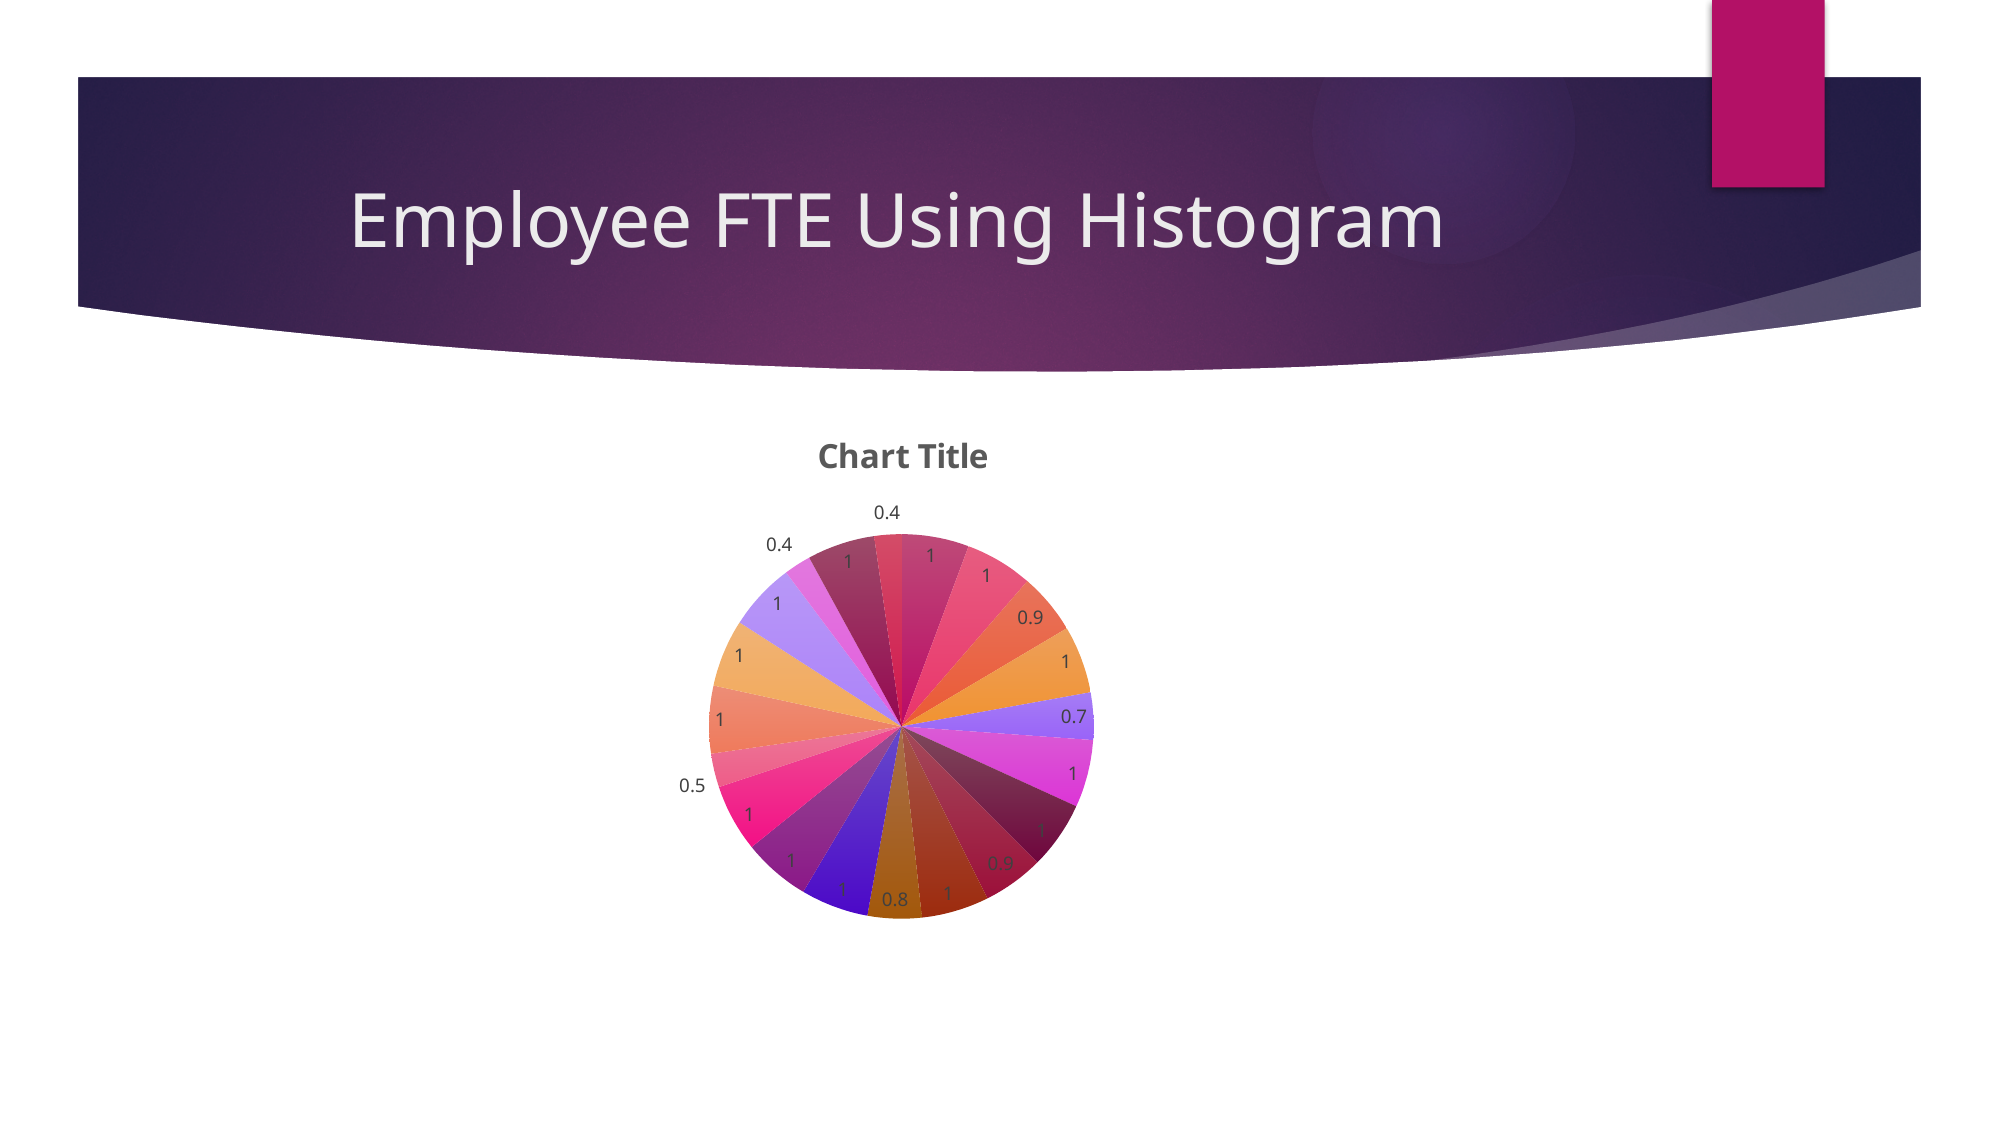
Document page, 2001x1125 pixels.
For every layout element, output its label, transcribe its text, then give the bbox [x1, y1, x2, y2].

title Employee FTE Using Histogram [189, 159, 1627, 276]
chart [178, 404, 1627, 966]
